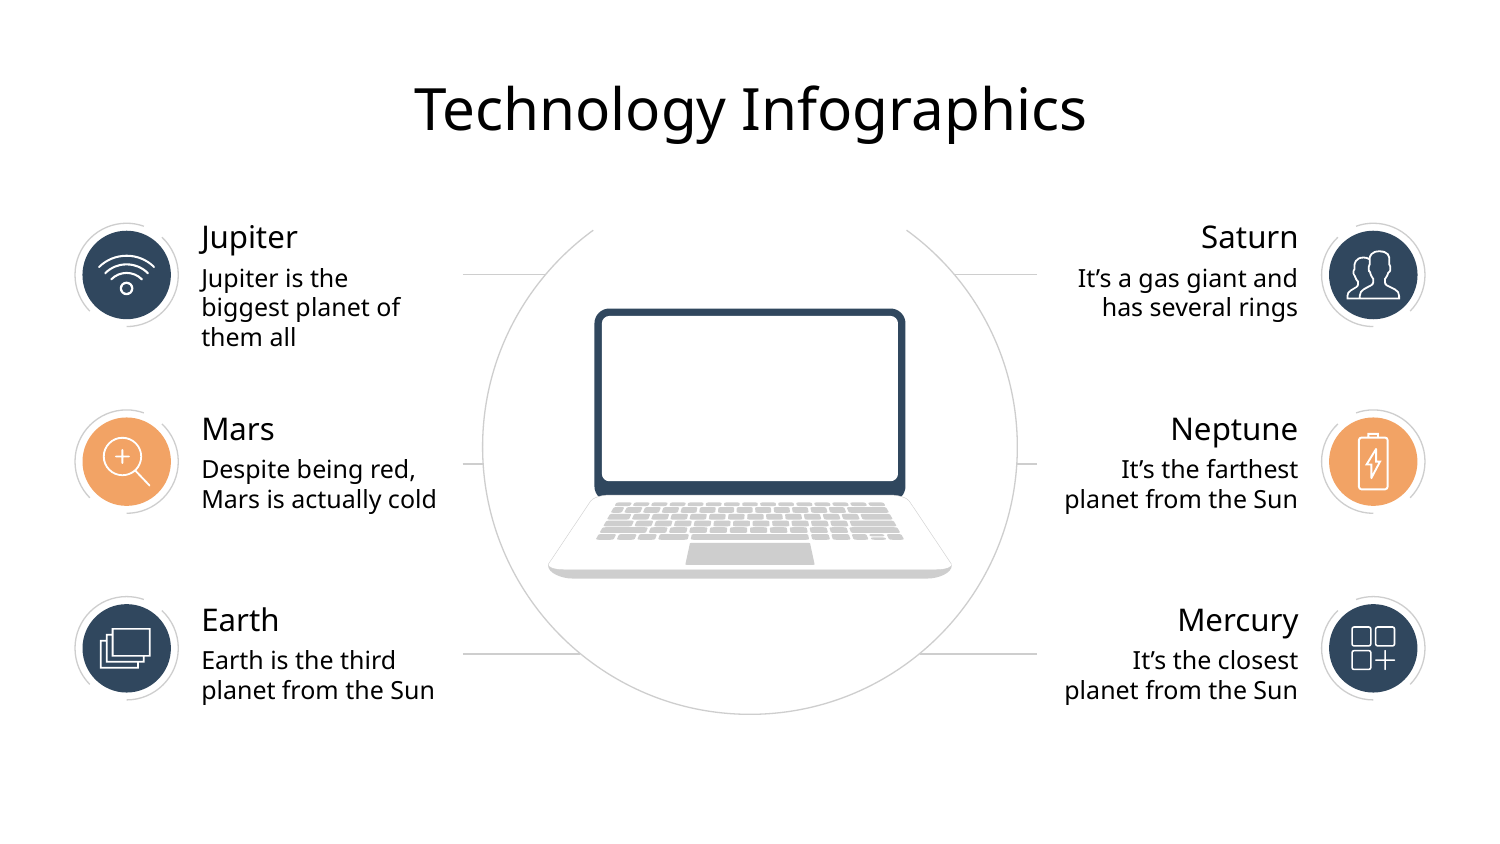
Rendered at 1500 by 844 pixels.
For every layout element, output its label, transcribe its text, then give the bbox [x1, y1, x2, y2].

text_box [74, 409, 179, 514]
text_box Neptune [1045, 402, 1314, 438]
text_box Technology Infographics [117, 67, 1385, 147]
text_box Mars [186, 402, 455, 438]
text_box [462, 229, 1038, 715]
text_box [1321, 409, 1426, 514]
text_box Despite being red, Mars is actually cold [186, 438, 455, 526]
text_box It’s the closest planet from the Sun [1045, 629, 1314, 717]
text_box It’s the farthest planet from the Sun [1045, 438, 1314, 526]
text_box Jupiter [186, 211, 455, 247]
text_box Saturn [1045, 211, 1314, 247]
text_box It’s a gas giant and has several rings [1045, 247, 1314, 335]
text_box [74, 222, 179, 327]
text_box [1321, 222, 1426, 327]
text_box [1321, 596, 1426, 701]
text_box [74, 596, 179, 701]
text_box Jupiter is the biggest planet of them all [186, 247, 455, 335]
text_box Earth is the third planet from the Sun [186, 629, 455, 717]
text_box Mercury [1045, 594, 1314, 629]
text_box Earth [186, 594, 455, 629]
